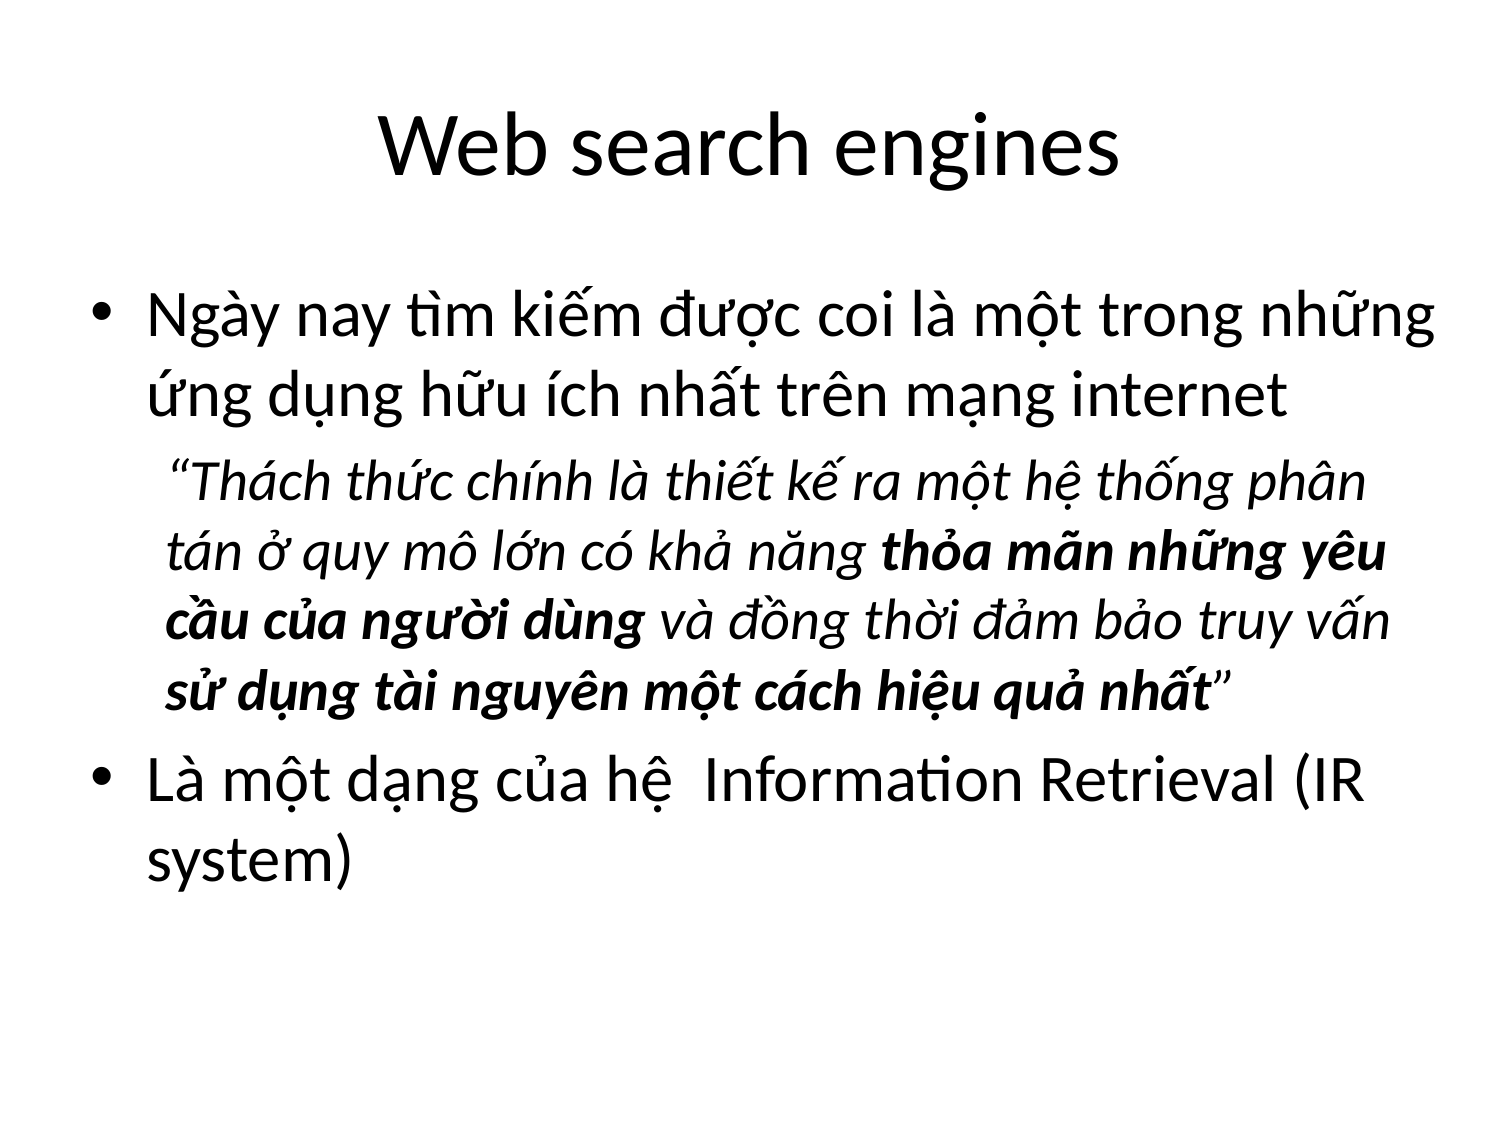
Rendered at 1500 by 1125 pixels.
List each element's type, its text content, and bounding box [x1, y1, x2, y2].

list Ngày nay tìm kiếm được coi là một trong những ứng dụng hữu ích nhất trên mạng internet “Thách thức chính là thiết kế ra một hệ thống phân tán ở quy mô lớn có khả năng thỏa mãn những yêu cầu của người dùng và đồng thời đảm bảo truy vấn sử dụng tài nguyên một cách hiệu quả nhất” Là một dạng của hệ Information Retrieval (IR system) [75, 262, 1475, 1005]
title Web search engines [75, 45, 1425, 233]
